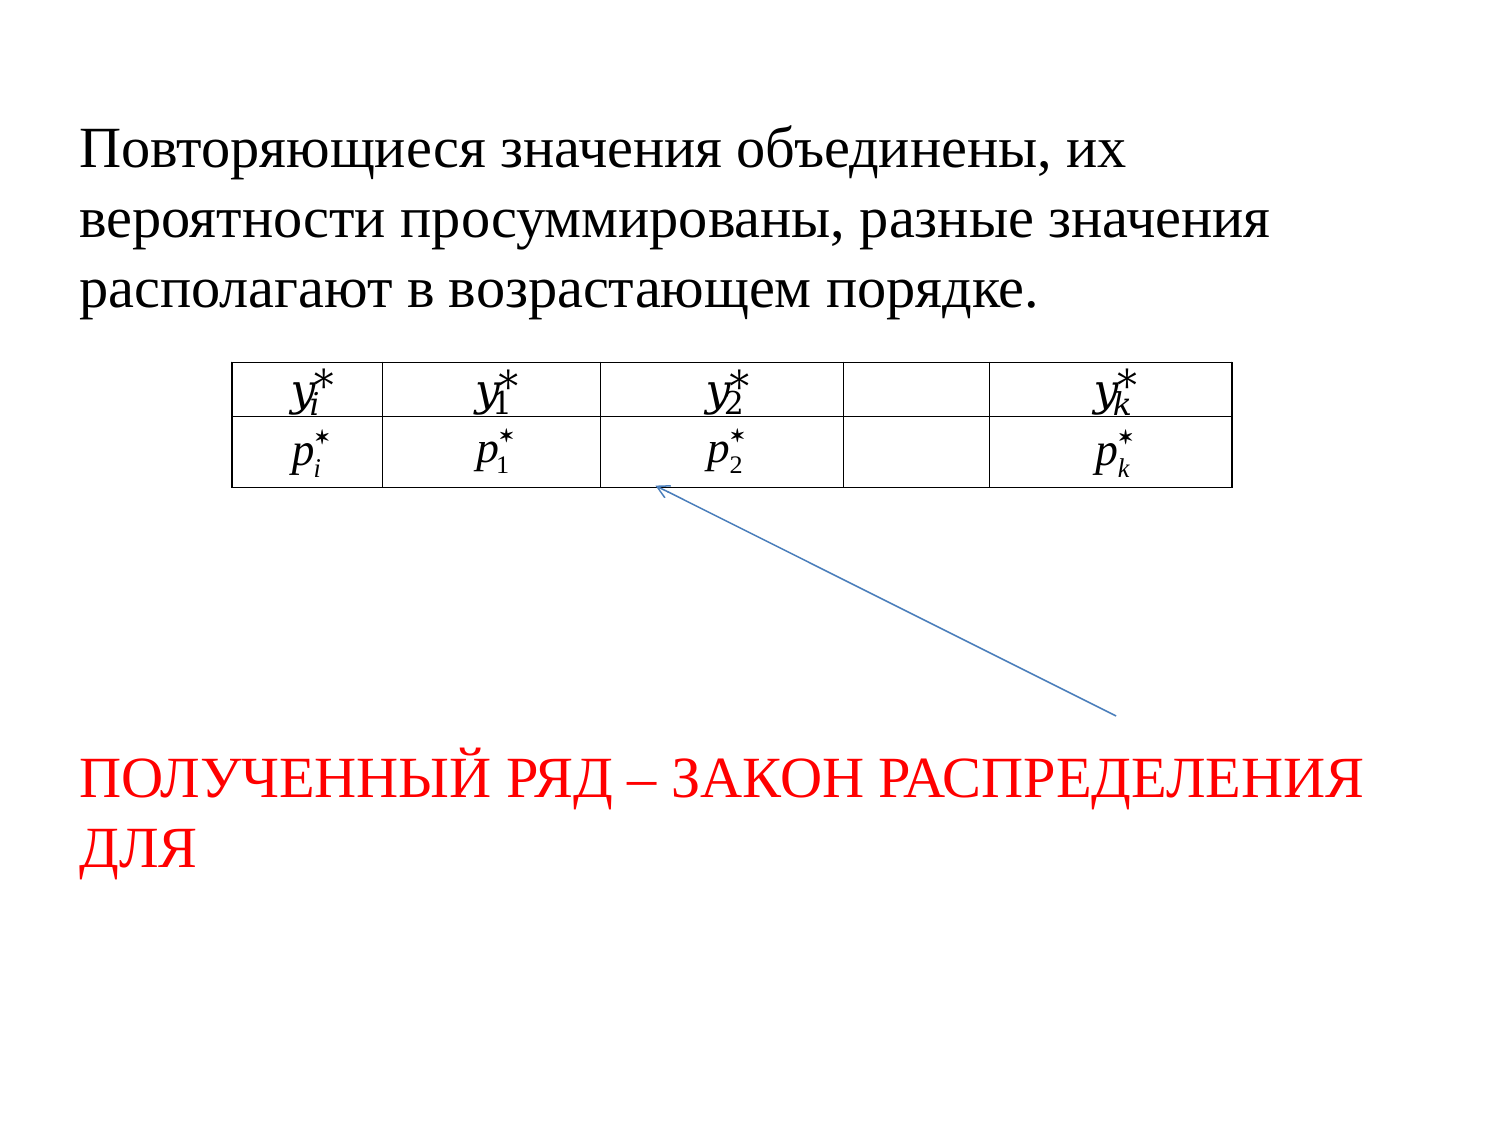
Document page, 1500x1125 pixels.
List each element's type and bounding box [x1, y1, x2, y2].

text_box [655, 485, 1117, 717]
text_box [7, 361, 1458, 528]
list [29, 536, 1380, 1022]
list [29, 278, 1380, 360]
